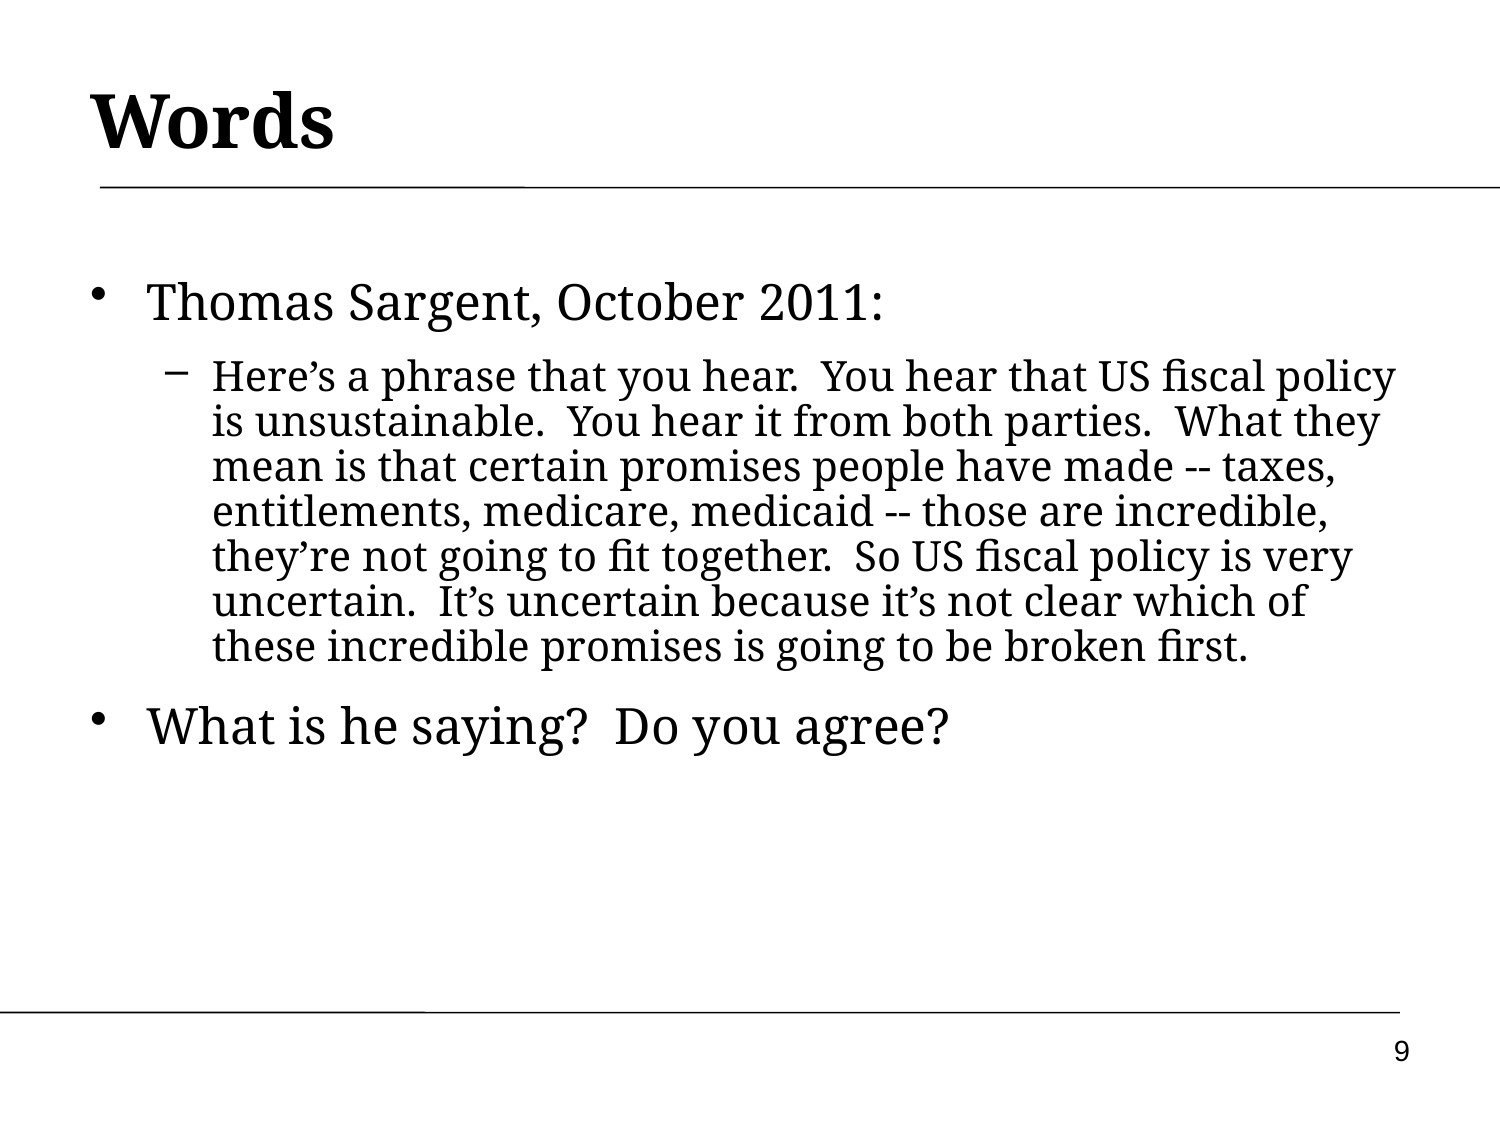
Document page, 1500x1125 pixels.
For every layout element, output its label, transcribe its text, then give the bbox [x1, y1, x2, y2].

title Words [74, 49, 1426, 188]
list Thomas Sargent, October 2011: Here’s a phrase that you hear. You hear that US fiscal policy is unsustainable. You hear it from both parties. What they mean is that certain promises people have made -- taxes, entitlements, medicare, medicaid -- those are incredible, they’re not going to fit together. So US fiscal policy is very uncertain. It’s uncertain because it’s not clear which of these incredible promises is going to be broken first. What is he saying? Do you agree? [74, 262, 1413, 1006]
slide_number 9 [1074, 1024, 1426, 1103]
